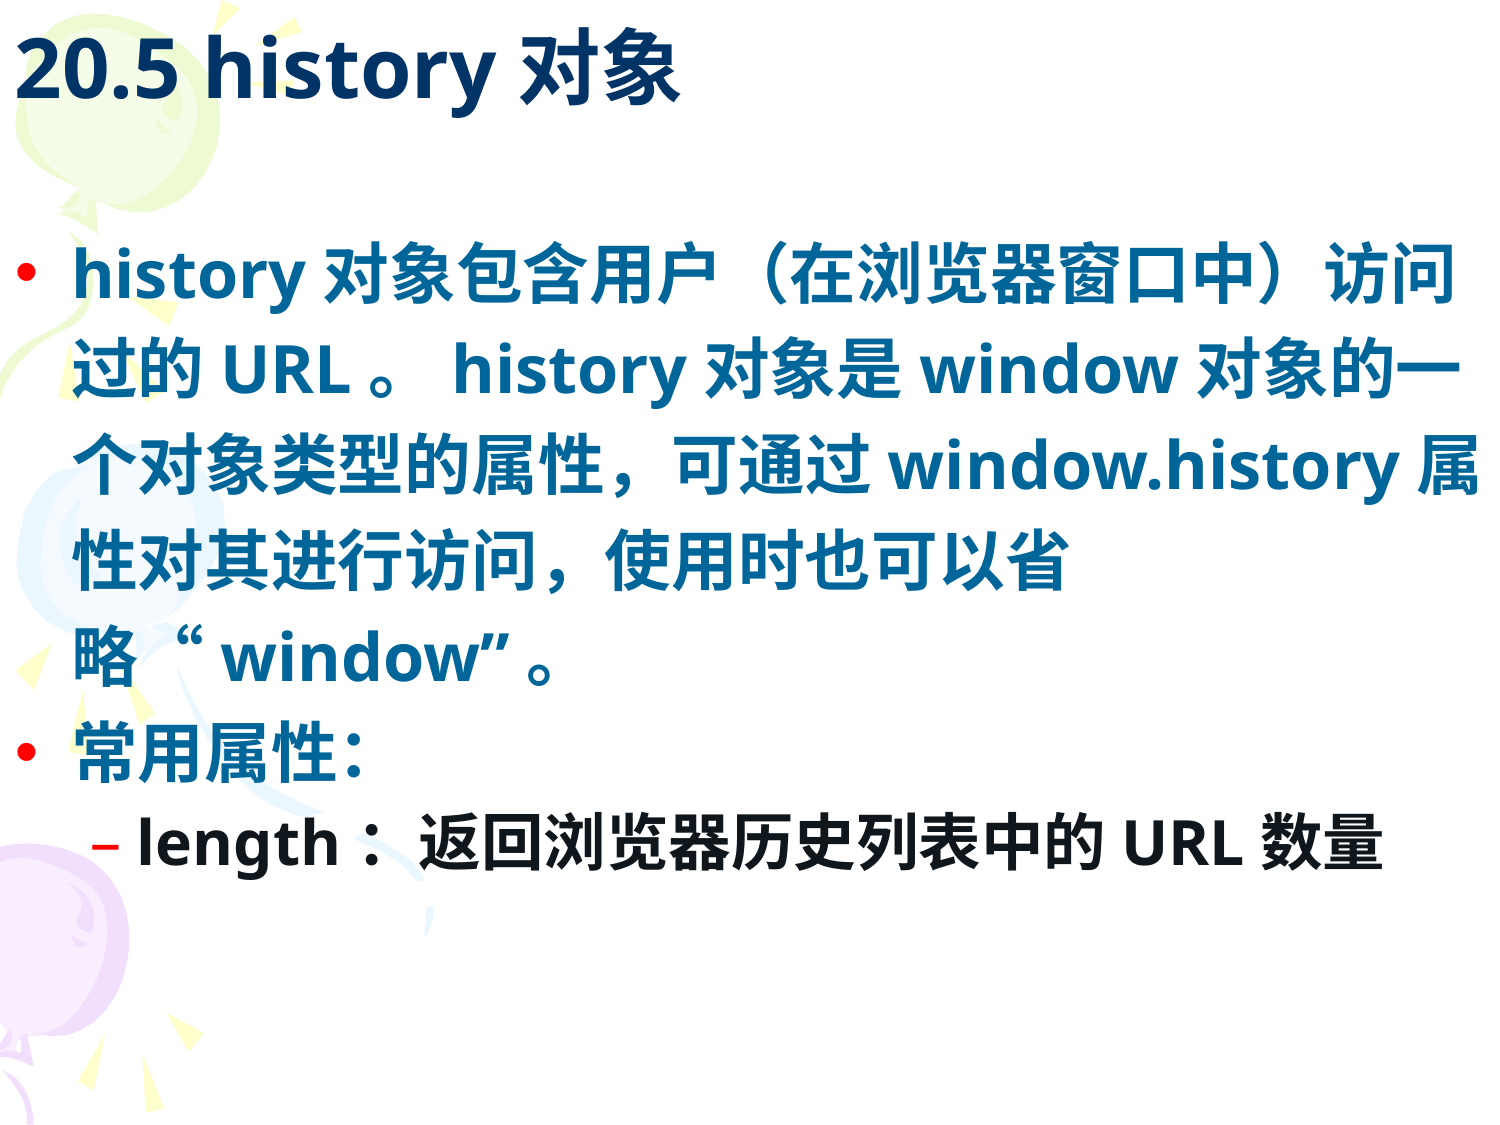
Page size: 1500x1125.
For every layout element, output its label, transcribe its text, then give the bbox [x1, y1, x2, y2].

title 20.5 history对象 [0, 0, 1439, 144]
list history对象包含用户（在浏览器窗口中）访问过的URL。history对象是window对象的一个对象类型的属性，可通过window.history属性对其进行访问，使用时也可以省略“window”。 常用属性： length：返回浏览器历史列表中的URL数量 [0, 207, 1500, 1125]
